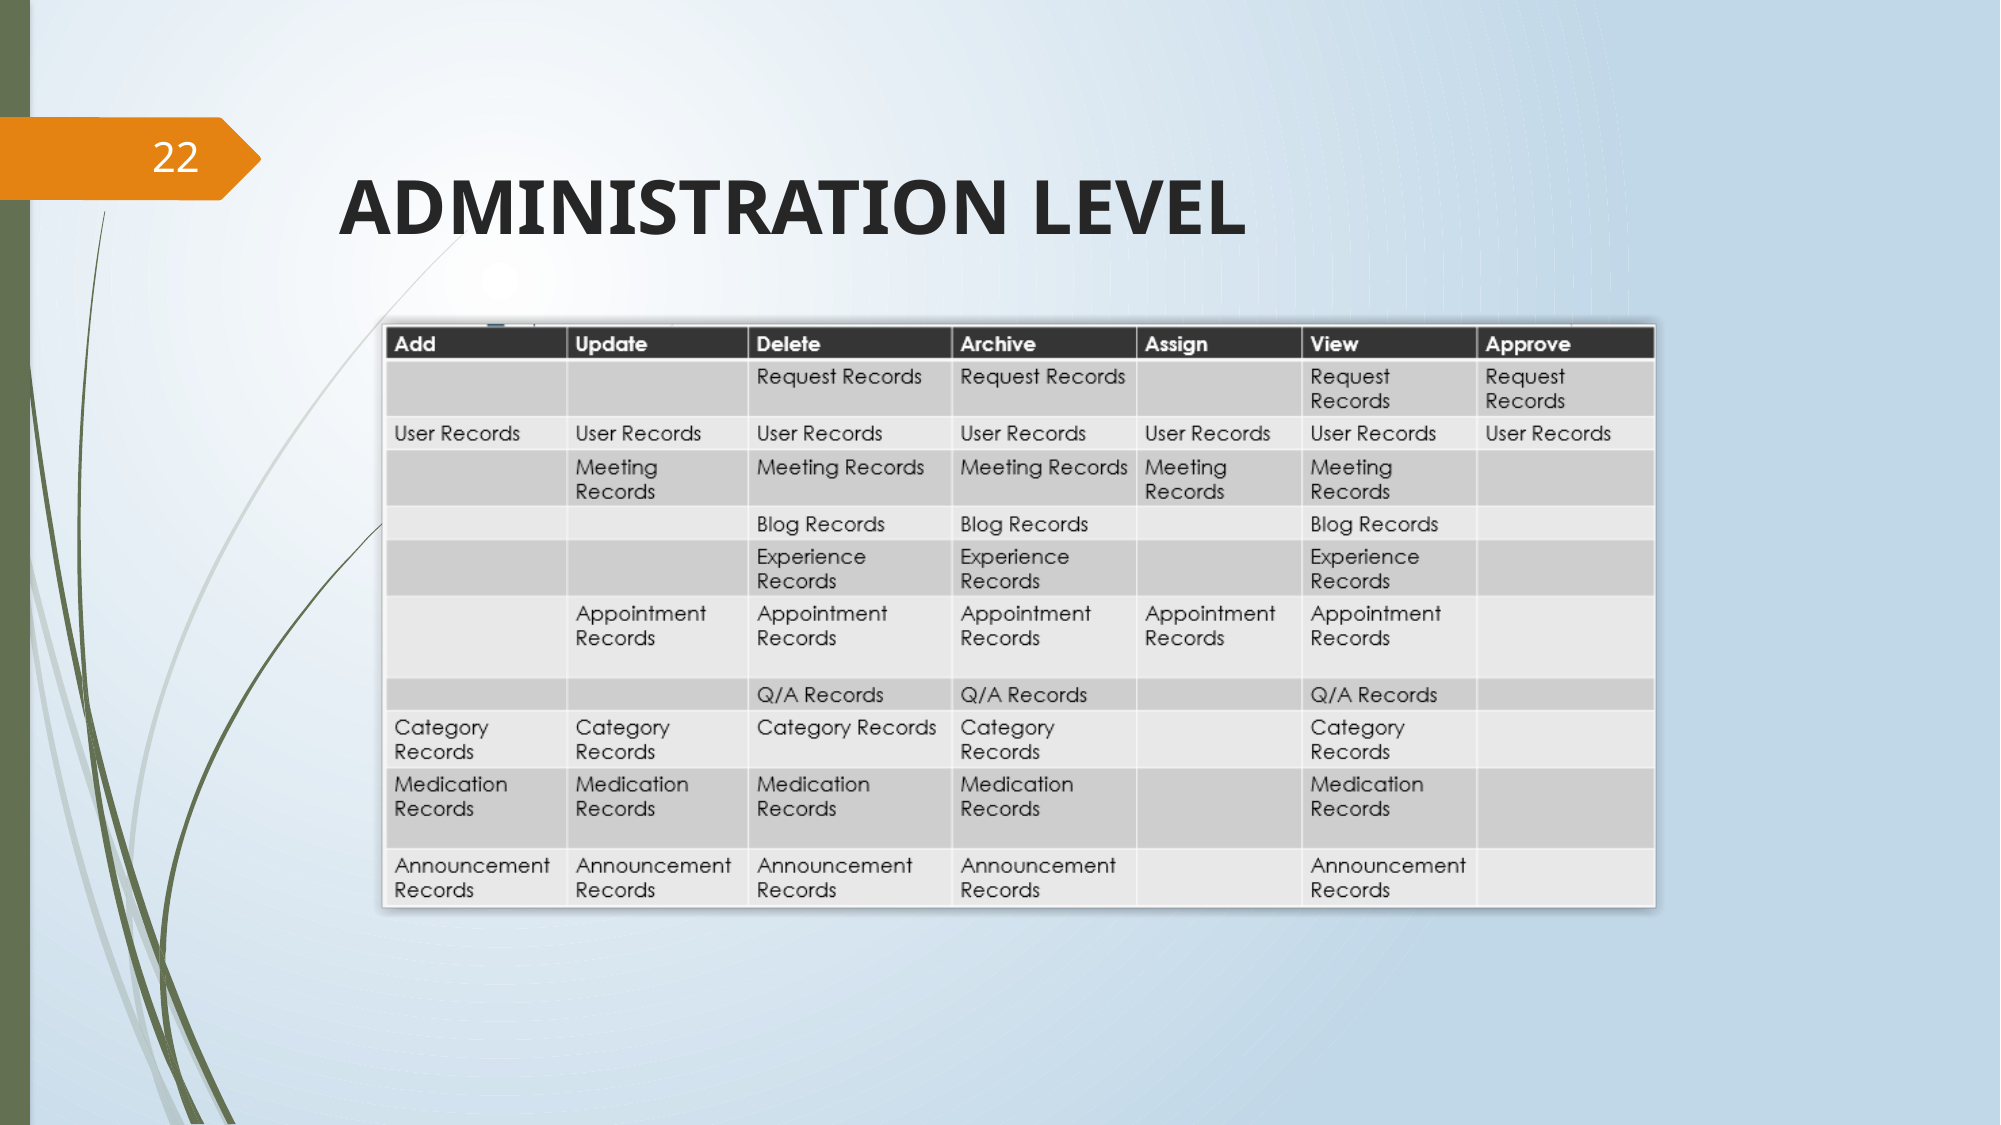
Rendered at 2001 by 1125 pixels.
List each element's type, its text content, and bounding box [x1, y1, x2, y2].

title ADMINISTRATION LEVEL [324, 151, 1787, 363]
slide_number 22 [87, 129, 216, 190]
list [369, 312, 1667, 920]
